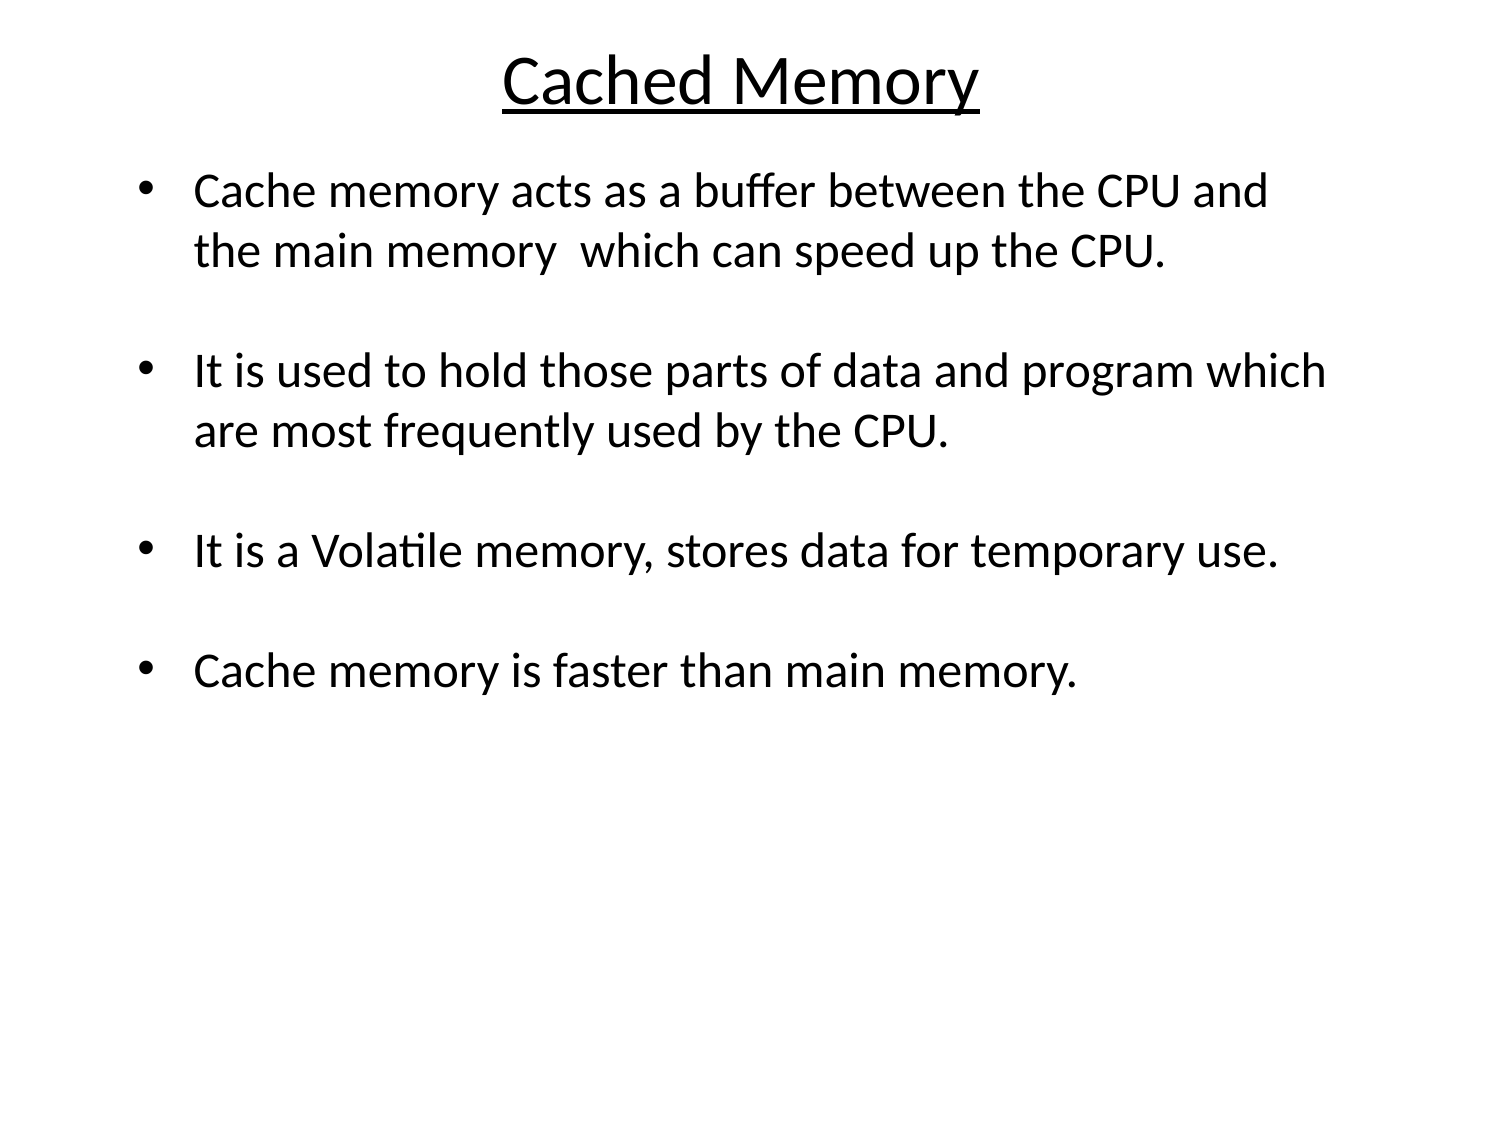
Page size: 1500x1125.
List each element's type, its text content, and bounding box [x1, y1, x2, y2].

title Cached Memory [66, 24, 1417, 213]
text_box Cache memory acts as a buffer between the CPU and the main memory which can speed up the CPU. It is used to hold those parts of data and program which are most frequently used by the CPU. It is a Volatile memory, stores data for temporary use. Cache memory is faster than main memory. [122, 149, 1360, 705]
